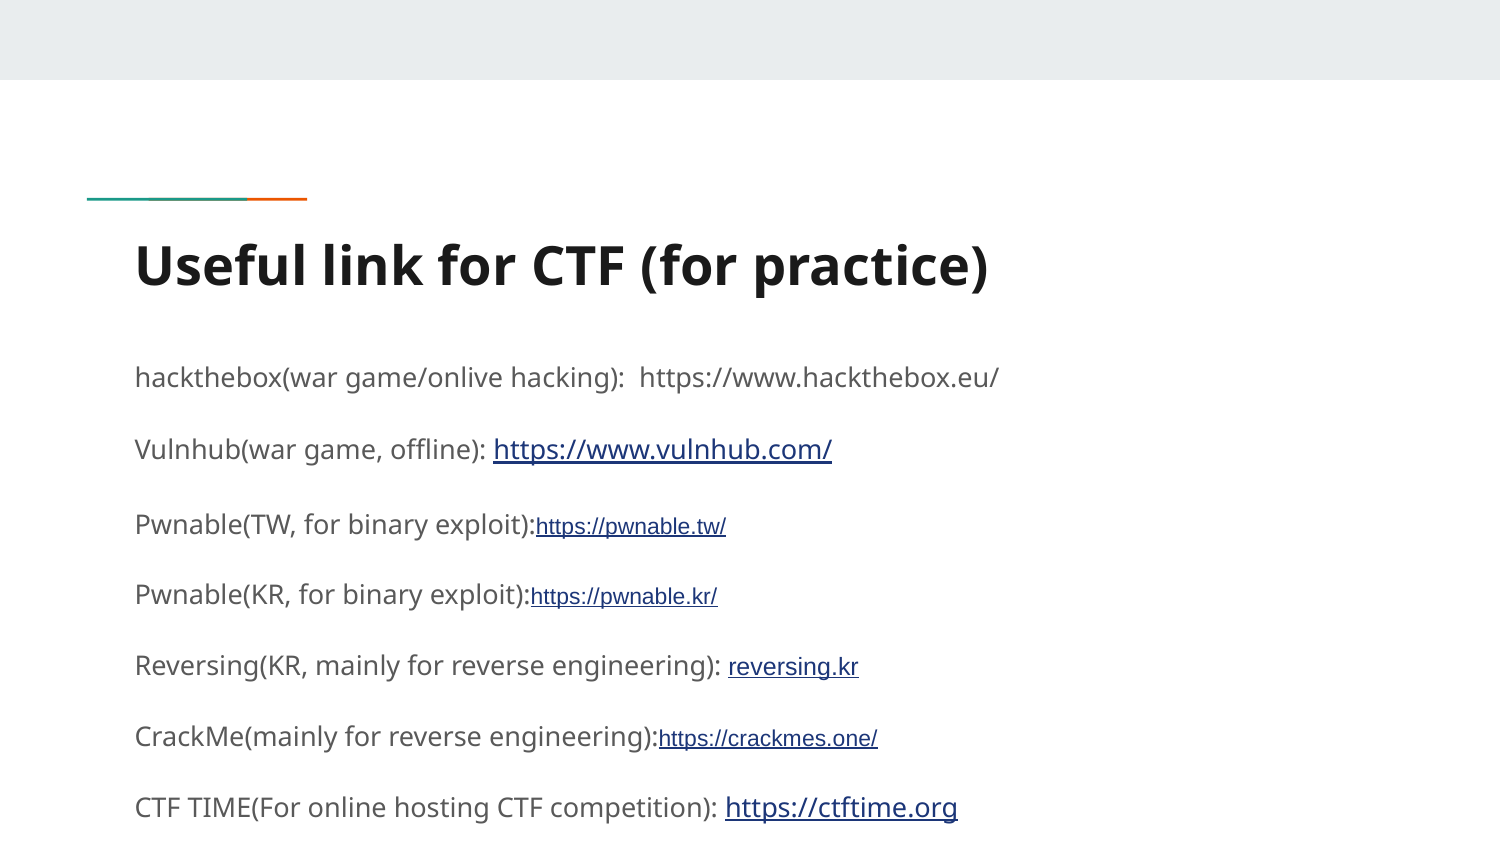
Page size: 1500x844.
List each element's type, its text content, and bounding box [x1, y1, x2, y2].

title Useful link for CTF (for practice) [119, 216, 1381, 305]
list hackthebox(war game/onlive hacking): https://www.hackthebox.eu/ Vulnhub(war game, offline): https://www.vulnhub.com/ Pwnable(TW, for binary exploit):https://pwnable.tw/ Pwnable(KR, for binary exploit):https://pwnable.kr/ Reversing(KR, mainly for reverse engineering): reversing.kr CrackMe(mainly for reverse engineering):https://crackmes.one/ CTF TIME(For online hosting CTF competition): https://ctftime.org [119, 341, 1381, 712]
